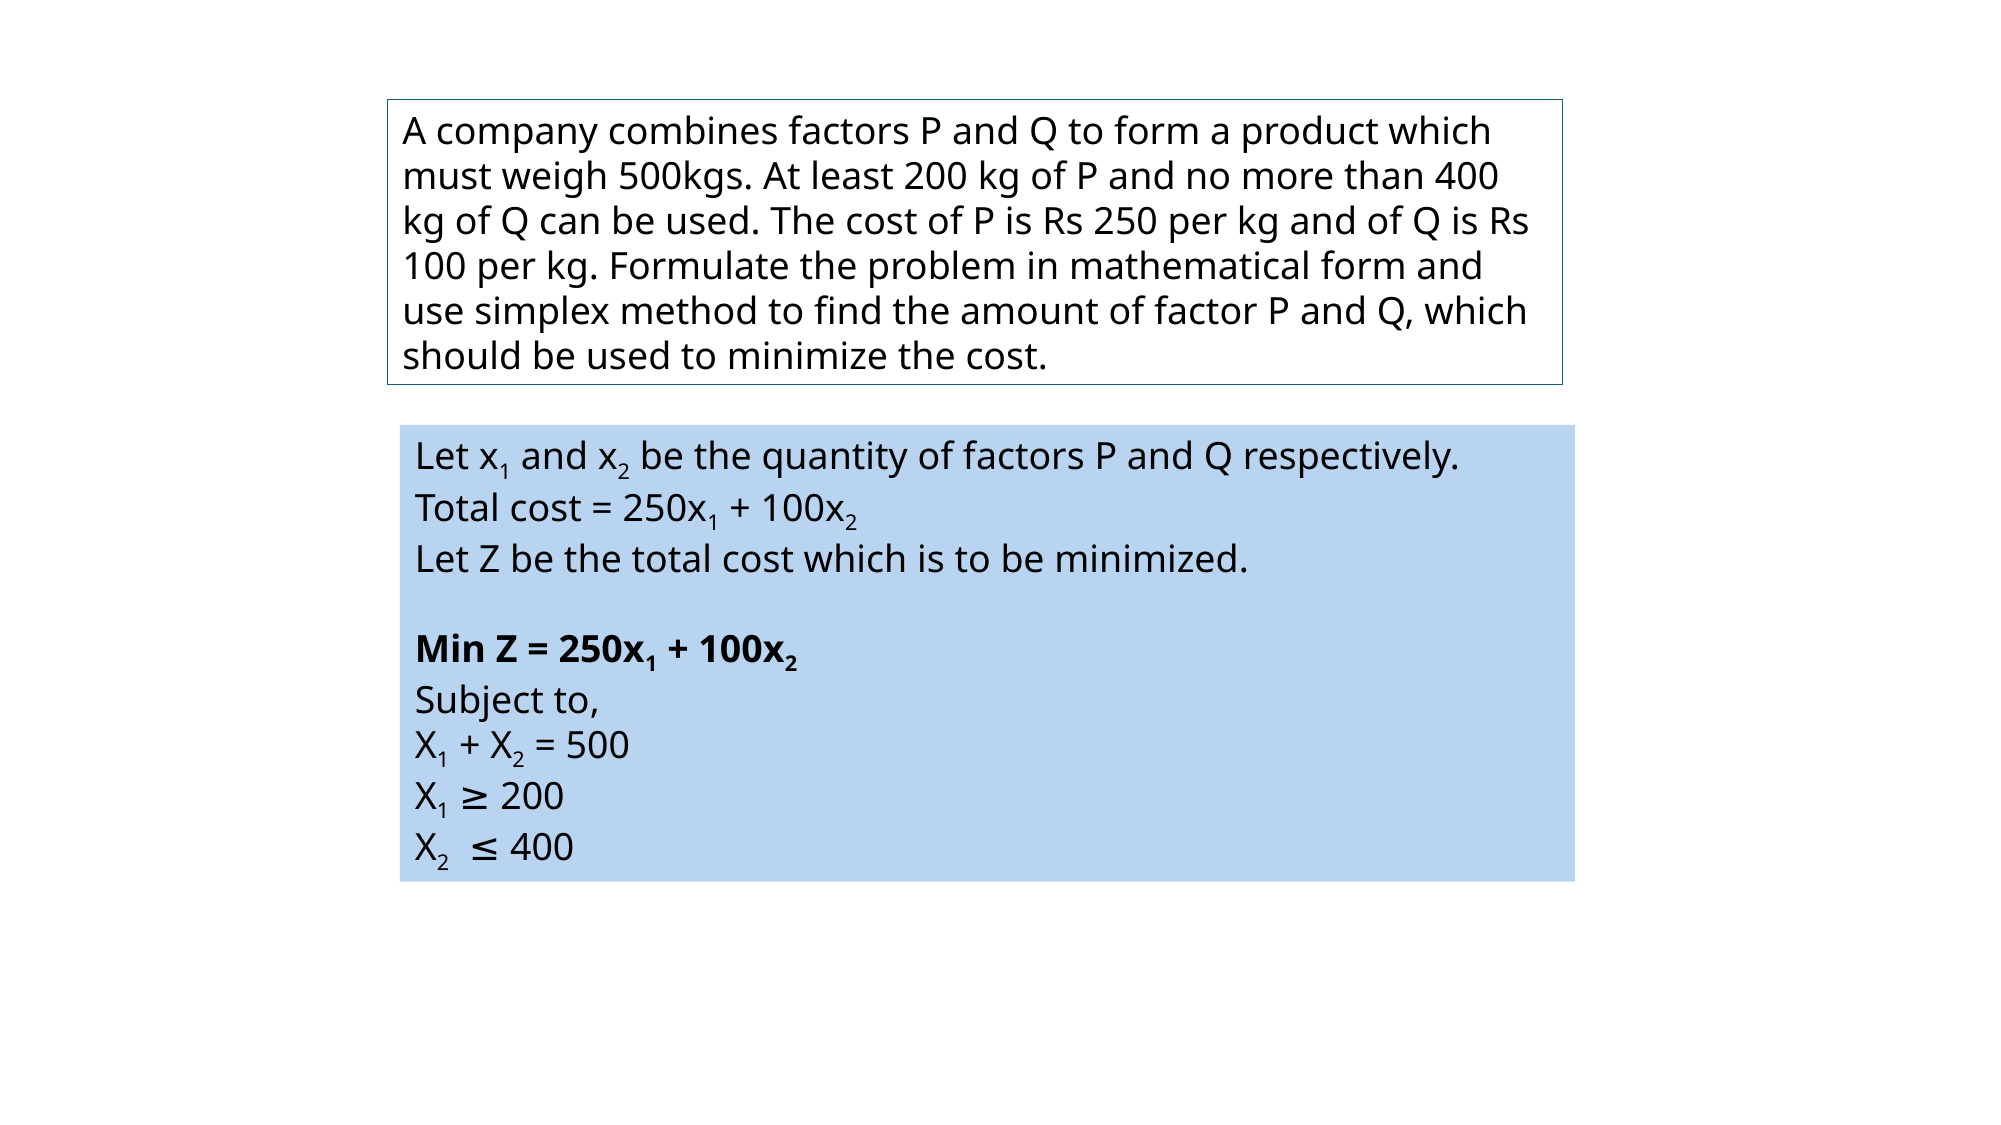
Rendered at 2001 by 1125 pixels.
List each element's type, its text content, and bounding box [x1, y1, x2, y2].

text_box Let x1 and x2 be the quantity of factors P and Q respectively. Total cost = 250x1 + 100x2 Let Z be the total cost which is to be minimized. Min Z = 250x1 + 100x2 Subject to, X1 + X2 = 500 X1 ≥ 200 X2 ≤ 400 [399, 424, 1575, 882]
text_box A company combines factors P and Q to form a product which must weigh 500kgs. At least 200 kg of P and no more than 400 kg of Q can be used. The cost of P is Rs 250 per kg and of Q is Rs 100 per kg. Formulate the problem in mathematical form and use simplex method to find the amount of factor P and Q, which should be used to minimize the cost. [387, 99, 1563, 385]
